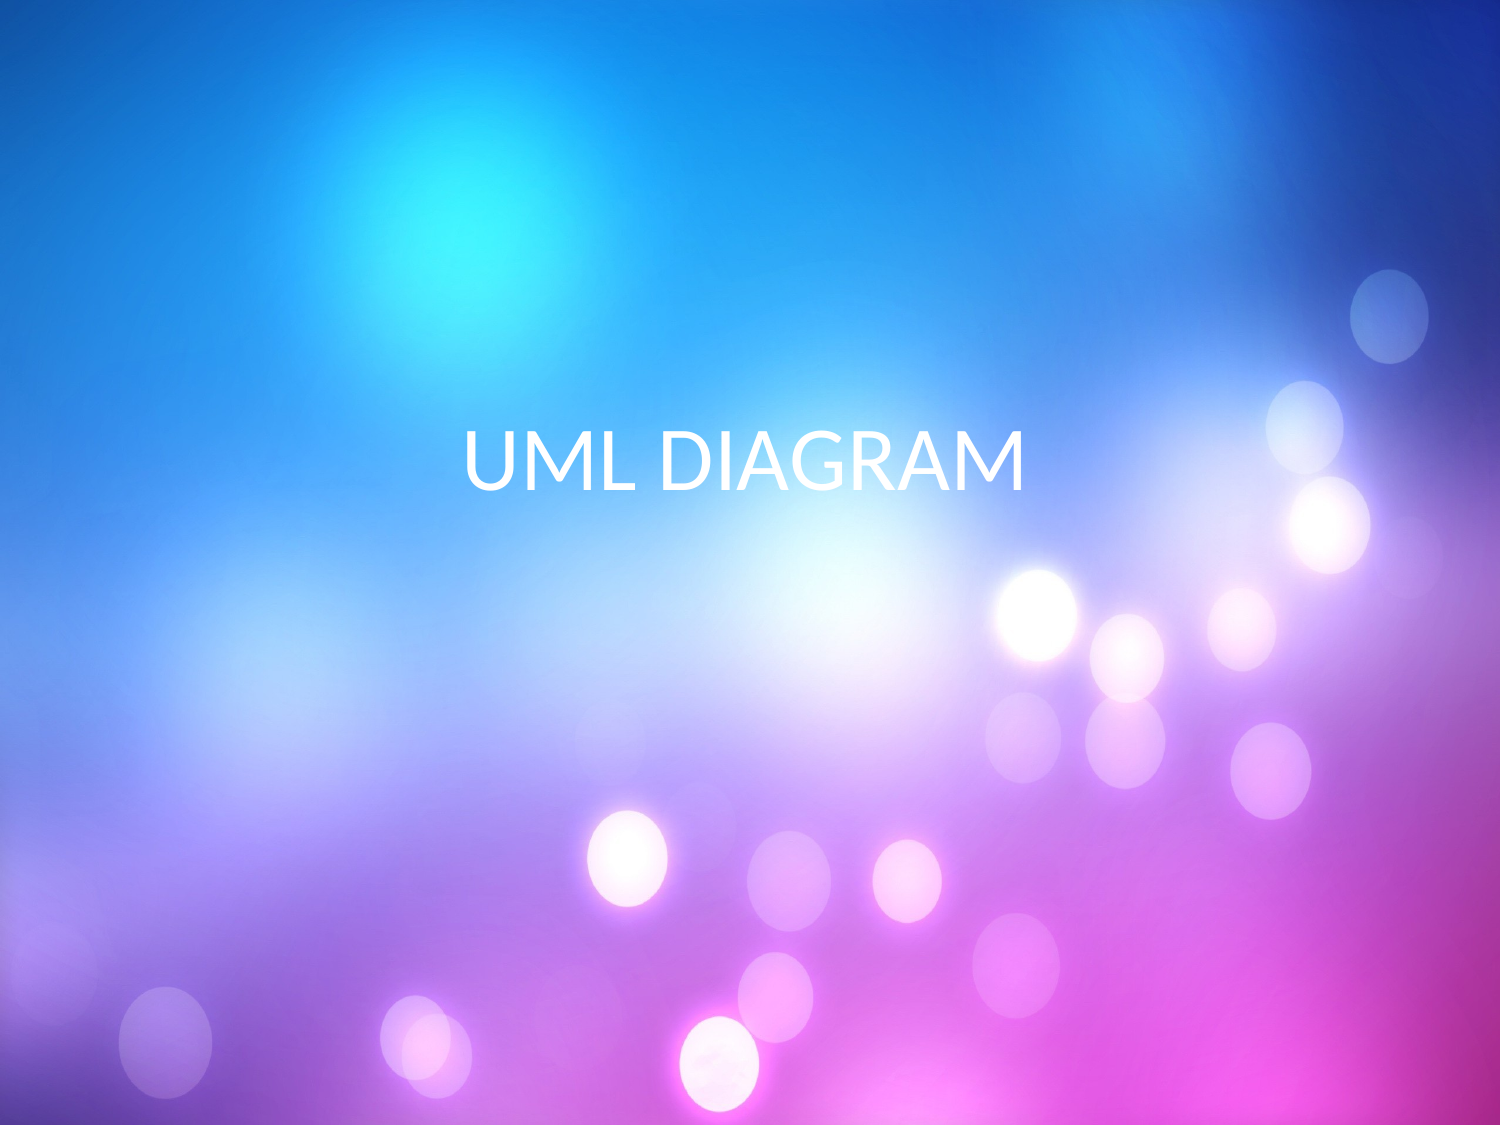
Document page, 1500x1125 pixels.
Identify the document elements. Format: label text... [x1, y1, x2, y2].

list UML DIAGRAM [75, 262, 1325, 1050]
picture [0, 0, 1500, 1125]
